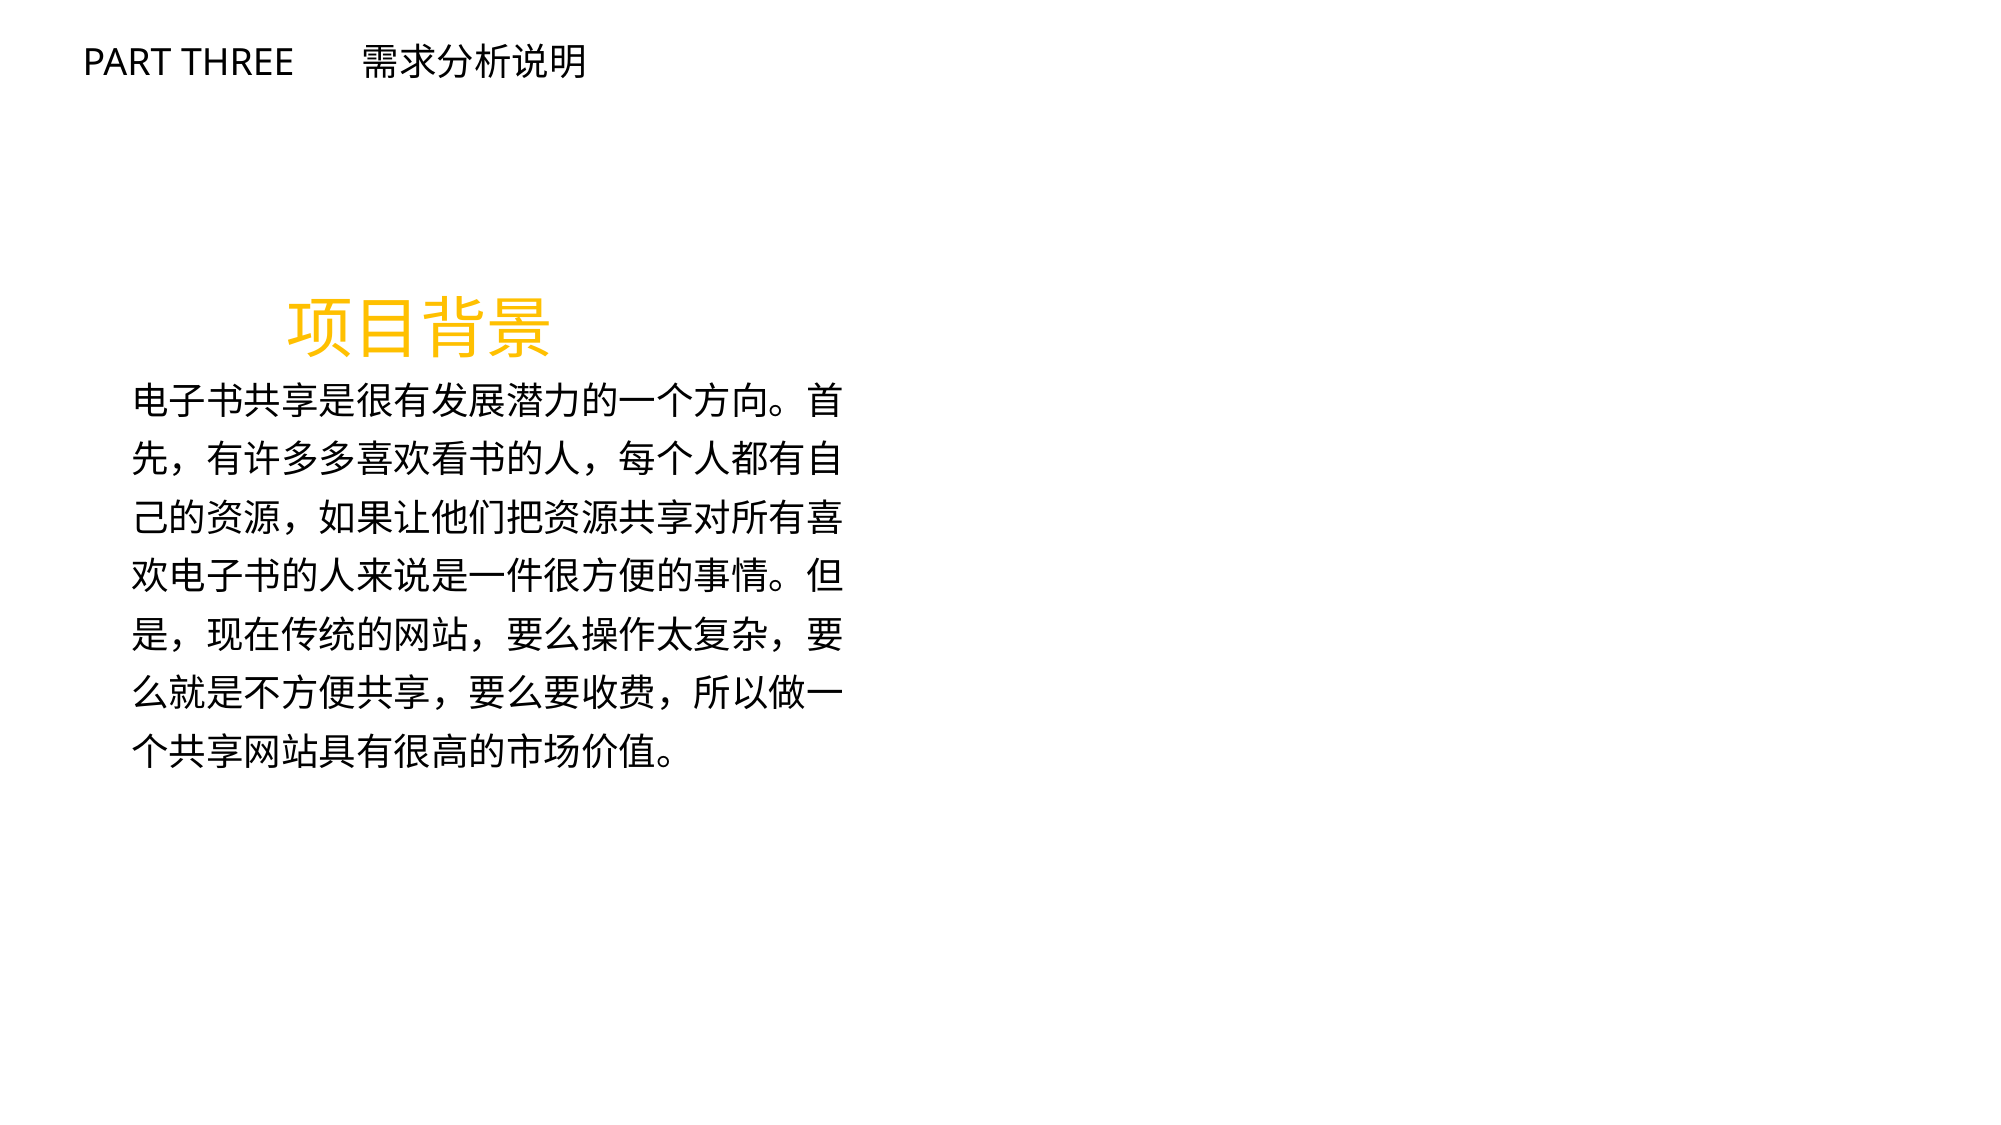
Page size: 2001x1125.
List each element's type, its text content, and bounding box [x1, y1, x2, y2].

text_box PART THREE 需求分析说明 [58, 30, 611, 91]
text_box 电子书共享是很有发展潜力的一个方向。首先，有许多多喜欢看书的人，每个人都有自己的资源，如果让他们把资源共享对所有喜欢电子书的人来说是一件很方便的事情。但是，现在传统的网站，要么操作太复杂，要么就是不方便共享，要么要收费，所以做一个共享网站具有很高的市场价值。 [116, 355, 871, 832]
text_box 项目背景 [271, 278, 643, 373]
